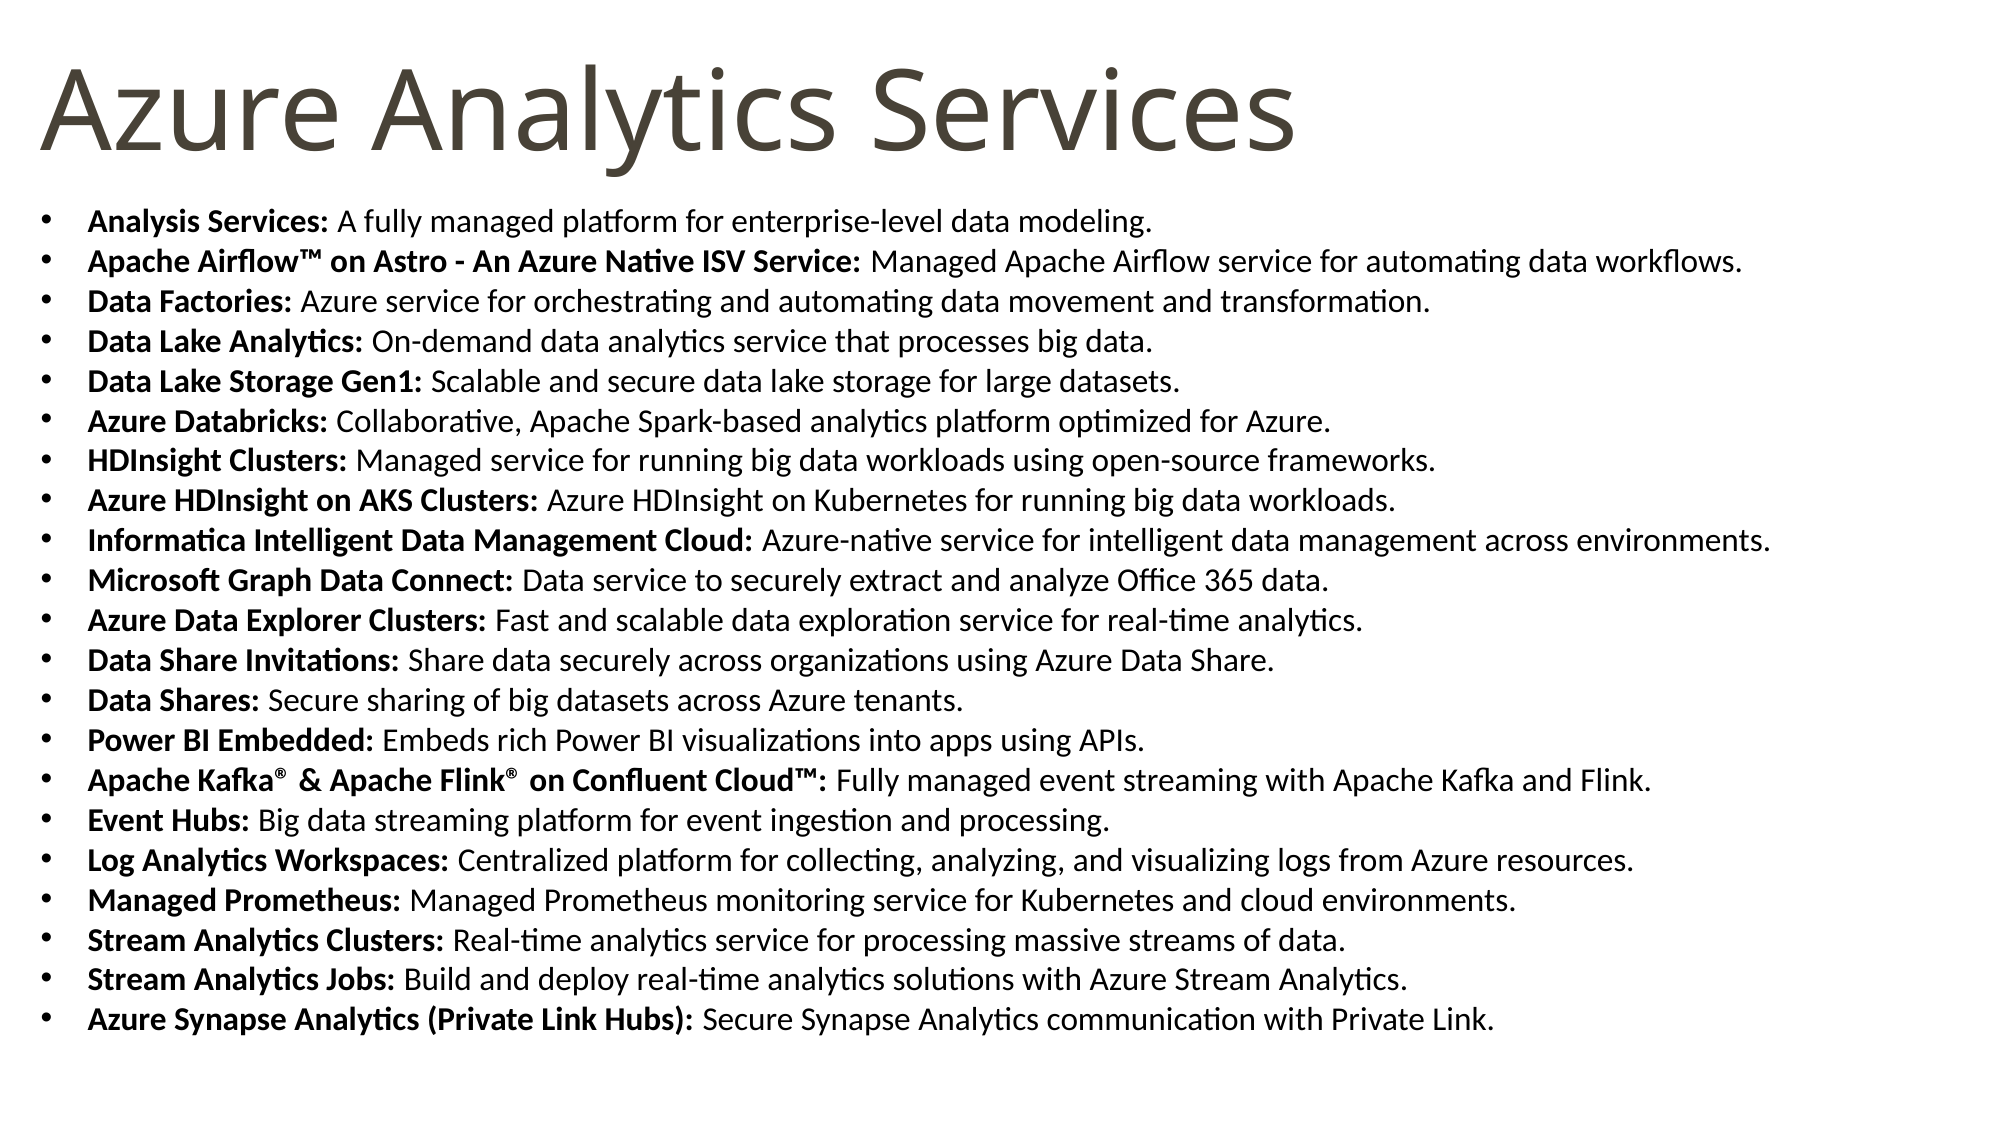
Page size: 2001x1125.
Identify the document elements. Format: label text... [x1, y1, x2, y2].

text_box Analysis Services: A fully managed platform for enterprise-level data modeling. Apache Airflow™ on Astro - An Azure Native ISV Service: Managed Apache Airflow service for automating data workflows. Data Factories: Azure service for orchestrating and automating data movement and transformation. Data Lake Analytics: On-demand data analytics service that processes big data. Data Lake Storage Gen1: Scalable and secure data lake storage for large datasets. Azure Databricks: Collaborative, Apache Spark-based analytics platform optimized for Azure. HDInsight Clusters: Managed service for running big data workloads using open-source frameworks. Azure HDInsight on AKS Clusters: Azure HDInsight on Kubernetes for running big data workloads. Informatica Intelligent Data Management Cloud: Azure-native service for intelligent data management across environments. Microsoft Graph Data Connect: Data service to securely extract and analyze Office 365 data. Azure Data Explorer Clusters: Fast and scalable data exploration service for real-time analytics. Data Share Invitations: Share data securely across organizations using Azure Data Share. Data Shares: Secure sharing of big datasets across Azure tenants. Power BI Embedded: Embeds rich Power BI visualizations into apps using APIs. Apache Kafka® & Apache Flink® on Confluent Cloud™: Fully managed event streaming with Apache Kafka and Flink. Event Hubs: Big data streaming platform for event ingestion and processing. Log Analytics Workspaces: Centralized platform for collecting, analyzing, and visualizing logs from Azure resources. Managed Prometheus: Managed Prometheus monitoring service for Kubernetes and cloud environments. Stream Analytics Clusters: Real-time analytics service for processing massive streams of data. Stream Analytics Jobs: Build and deploy real-time analytics solutions with Azure Stream Analytics. Azure Synapse Analytics (Private Link Hubs): Secure Synapse Analytics communication with Private Link. [40, 199, 1929, 1069]
text_box Azure Analytics Services [40, 57, 1929, 174]
